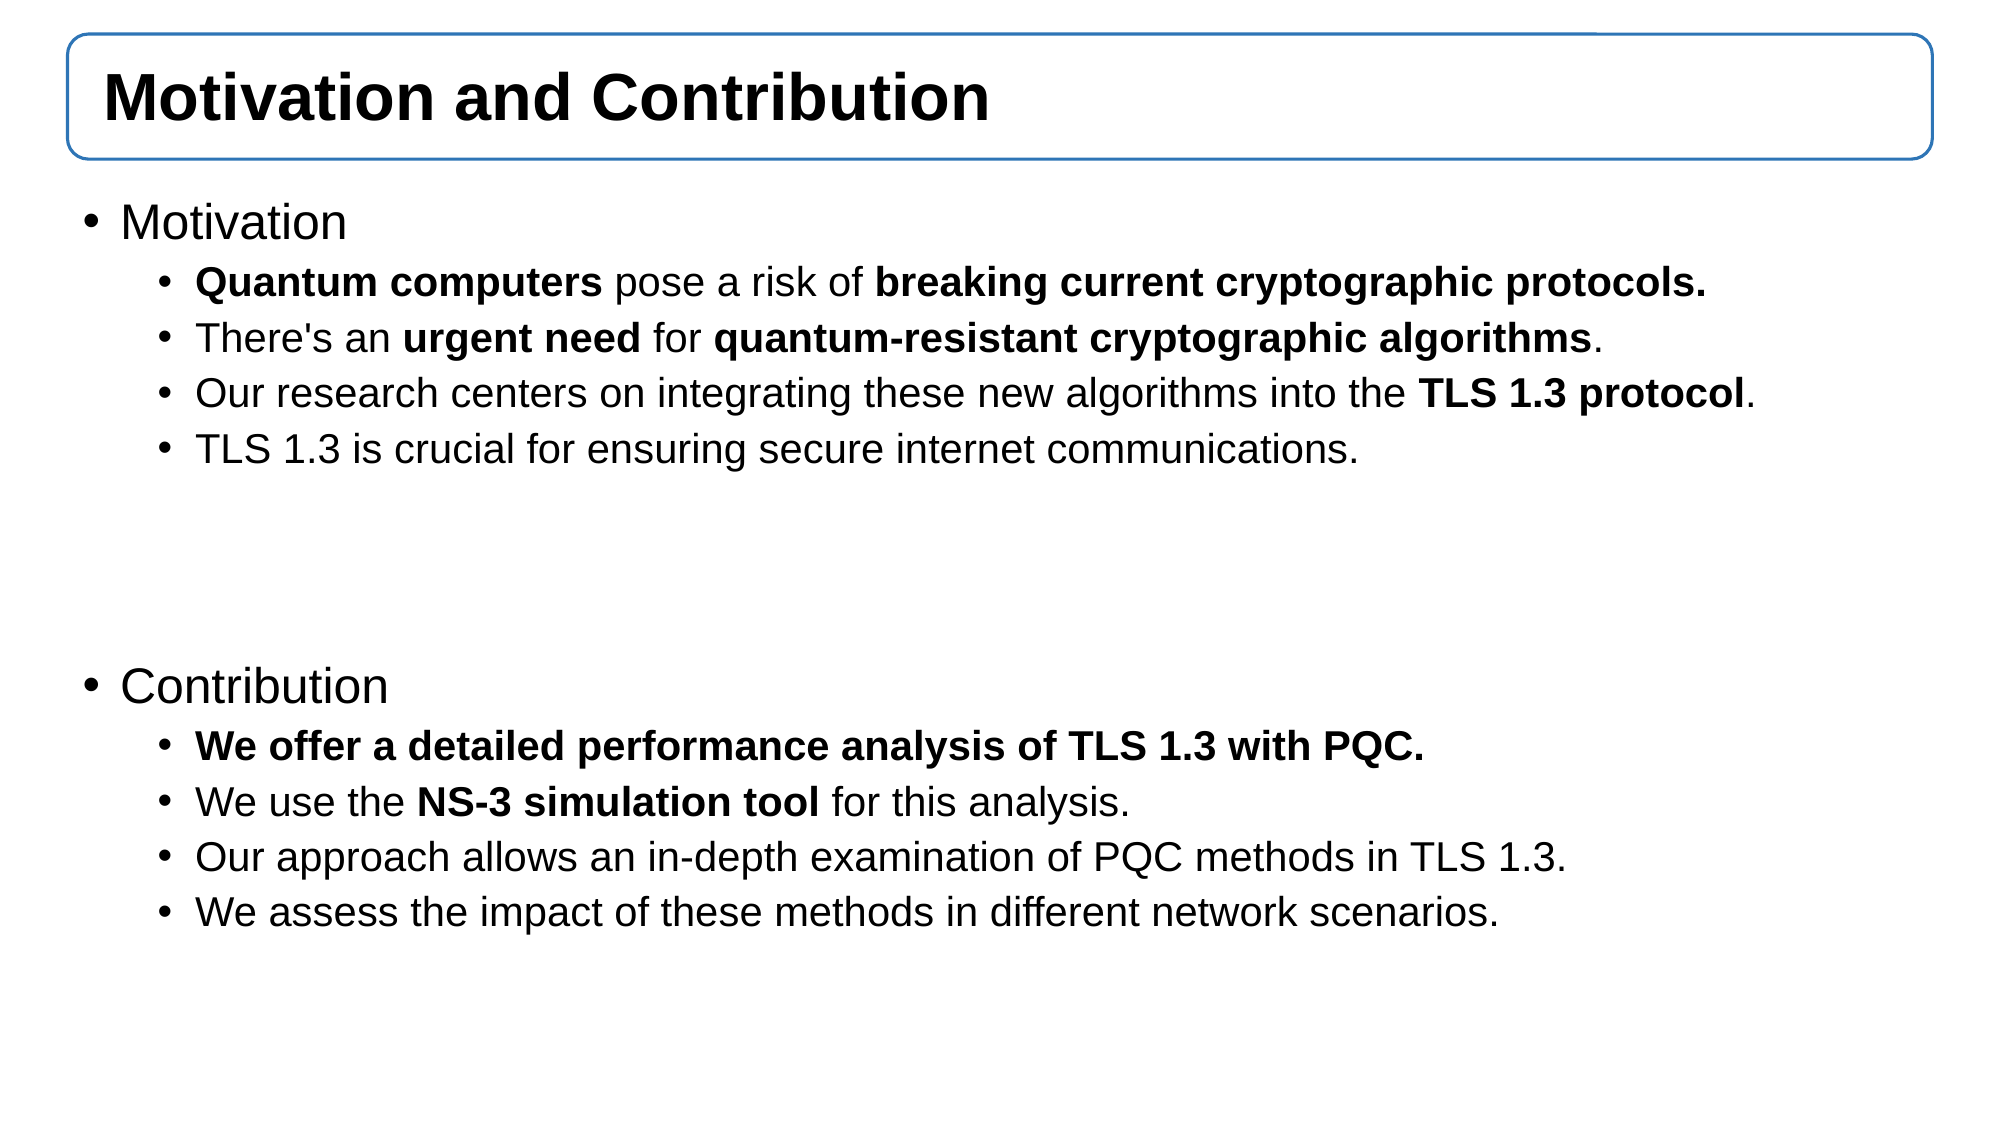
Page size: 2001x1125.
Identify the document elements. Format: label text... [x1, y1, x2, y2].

list Motivation Quantum computers pose a risk of breaking current cryptographic protocols. There's an urgent need for quantum-resistant cryptographic algorithms. Our research centers on integrating these new algorithms into the TLS 1.3 protocol. TLS 1.3 is crucial for ensuring secure internet communications. Contribution We offer a detailed performance analysis of TLS 1.3 with PQC. We use the NS-3 simulation tool for this analysis. Our approach allows an in-depth examination of PQC methods in TLS 1.3. We assess the impact of these methods in different network scenarios. [67, 189, 1933, 1109]
title Motivation and Contribution [67, 34, 1933, 160]
